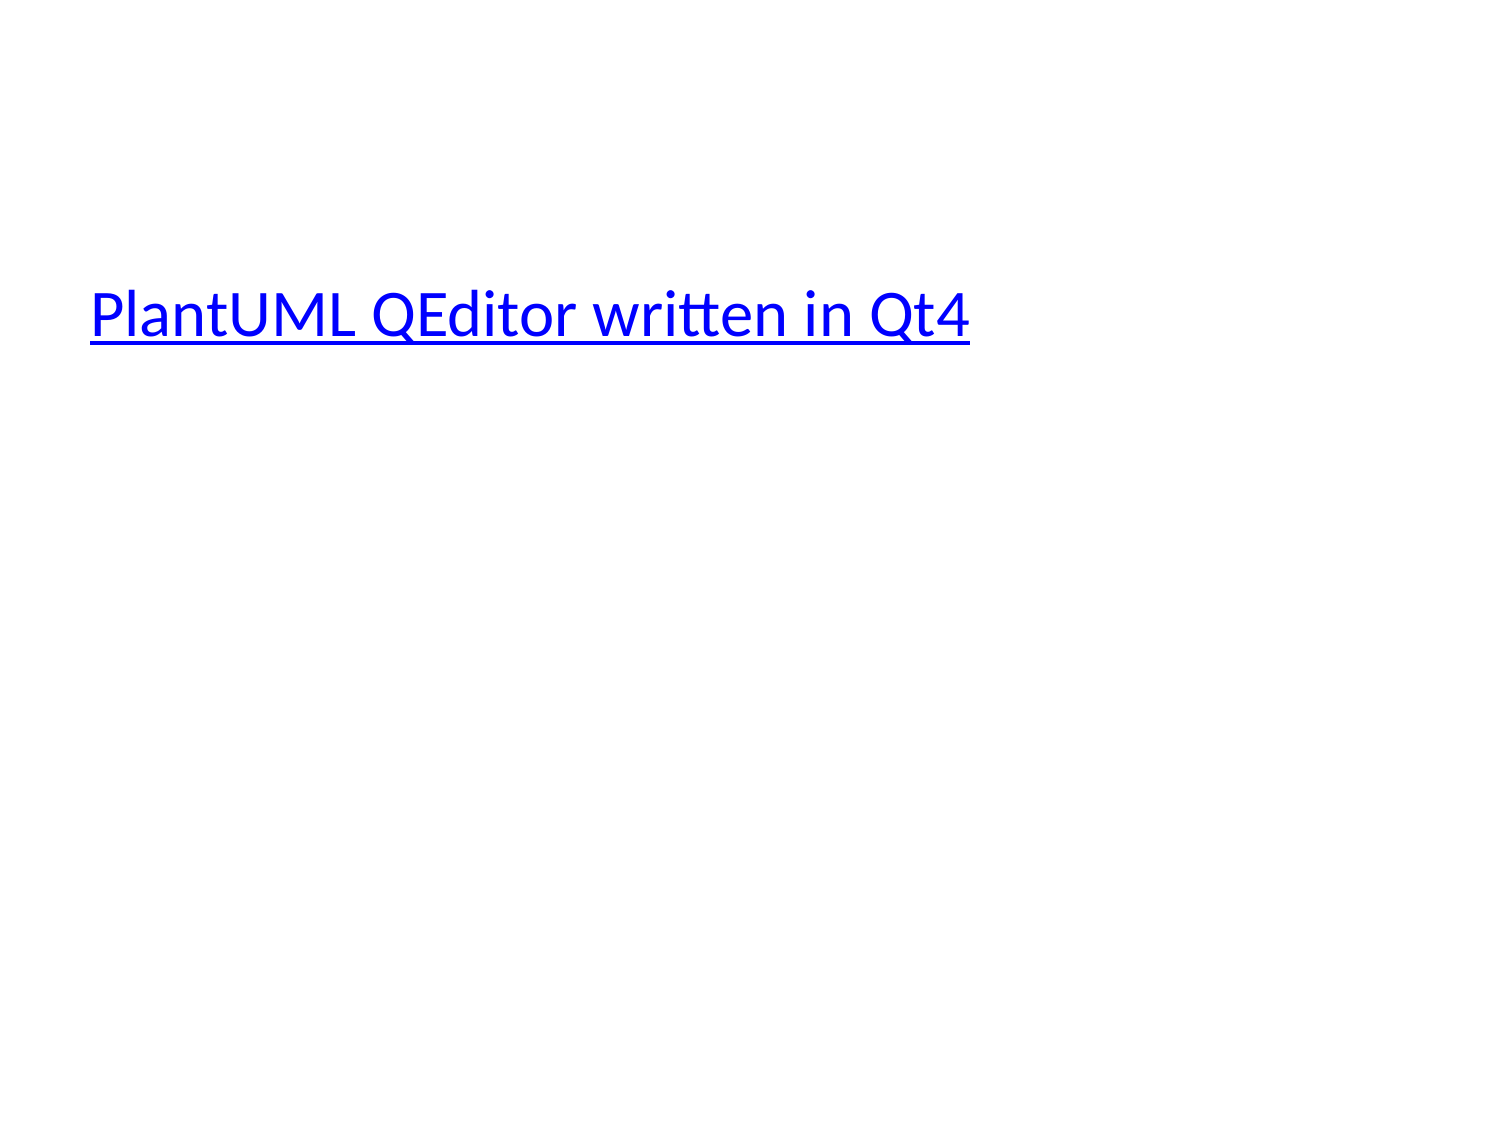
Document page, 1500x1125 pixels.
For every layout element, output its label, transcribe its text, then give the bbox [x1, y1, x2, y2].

list PlantUML QEditor written in Qt4 [75, 262, 1425, 1005]
